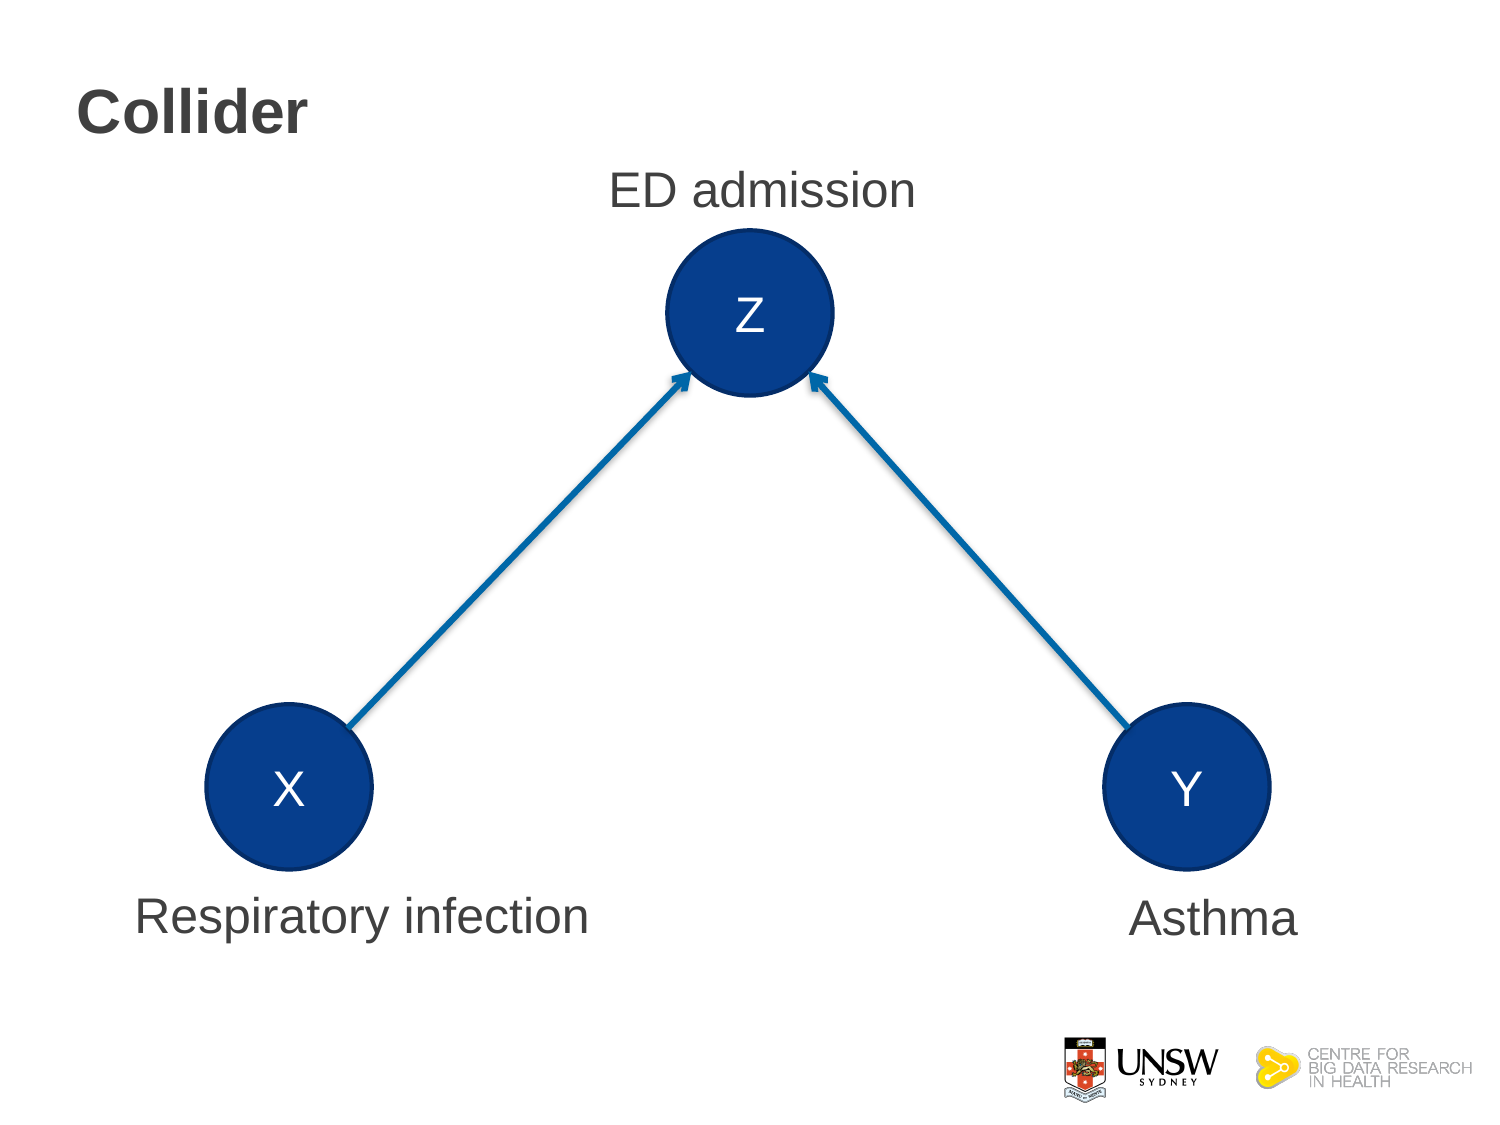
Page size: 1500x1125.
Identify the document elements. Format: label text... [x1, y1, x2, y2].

text_box Asthma [1128, 885, 1329, 940]
text_box X [204, 702, 374, 872]
text_box Y [1102, 702, 1272, 872]
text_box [808, 371, 1129, 729]
text_box Z [665, 228, 835, 398]
title Collider [76, 71, 1424, 147]
picture [1045, 1023, 1495, 1118]
text_box Respiratory infection [134, 883, 609, 938]
list ED admission [608, 157, 953, 212]
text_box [347, 371, 692, 729]
